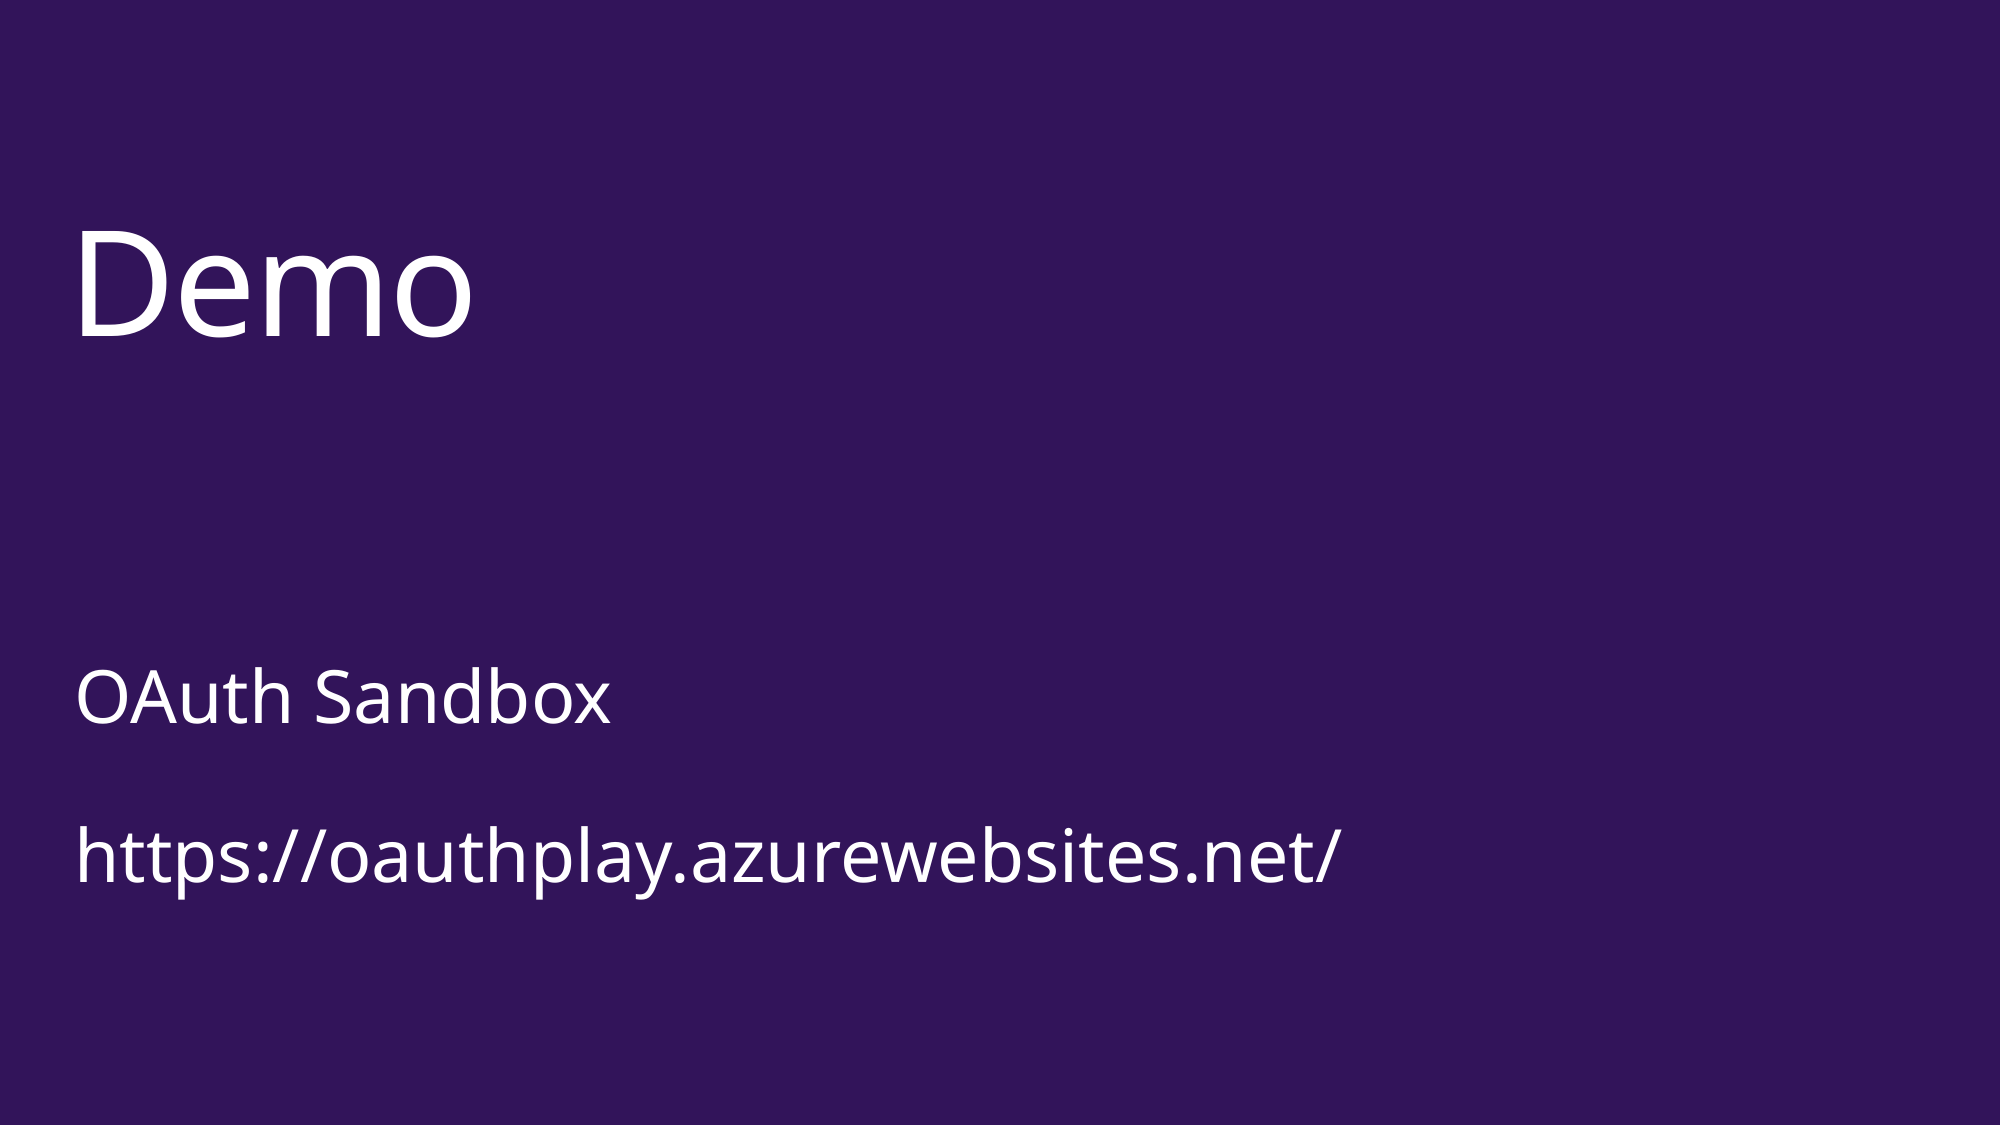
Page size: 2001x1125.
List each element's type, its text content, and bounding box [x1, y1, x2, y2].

list OAuth Sandbox https://oauthplay.azurewebsites.net/ [44, 636, 1662, 931]
title Demo [44, 194, 1662, 636]
